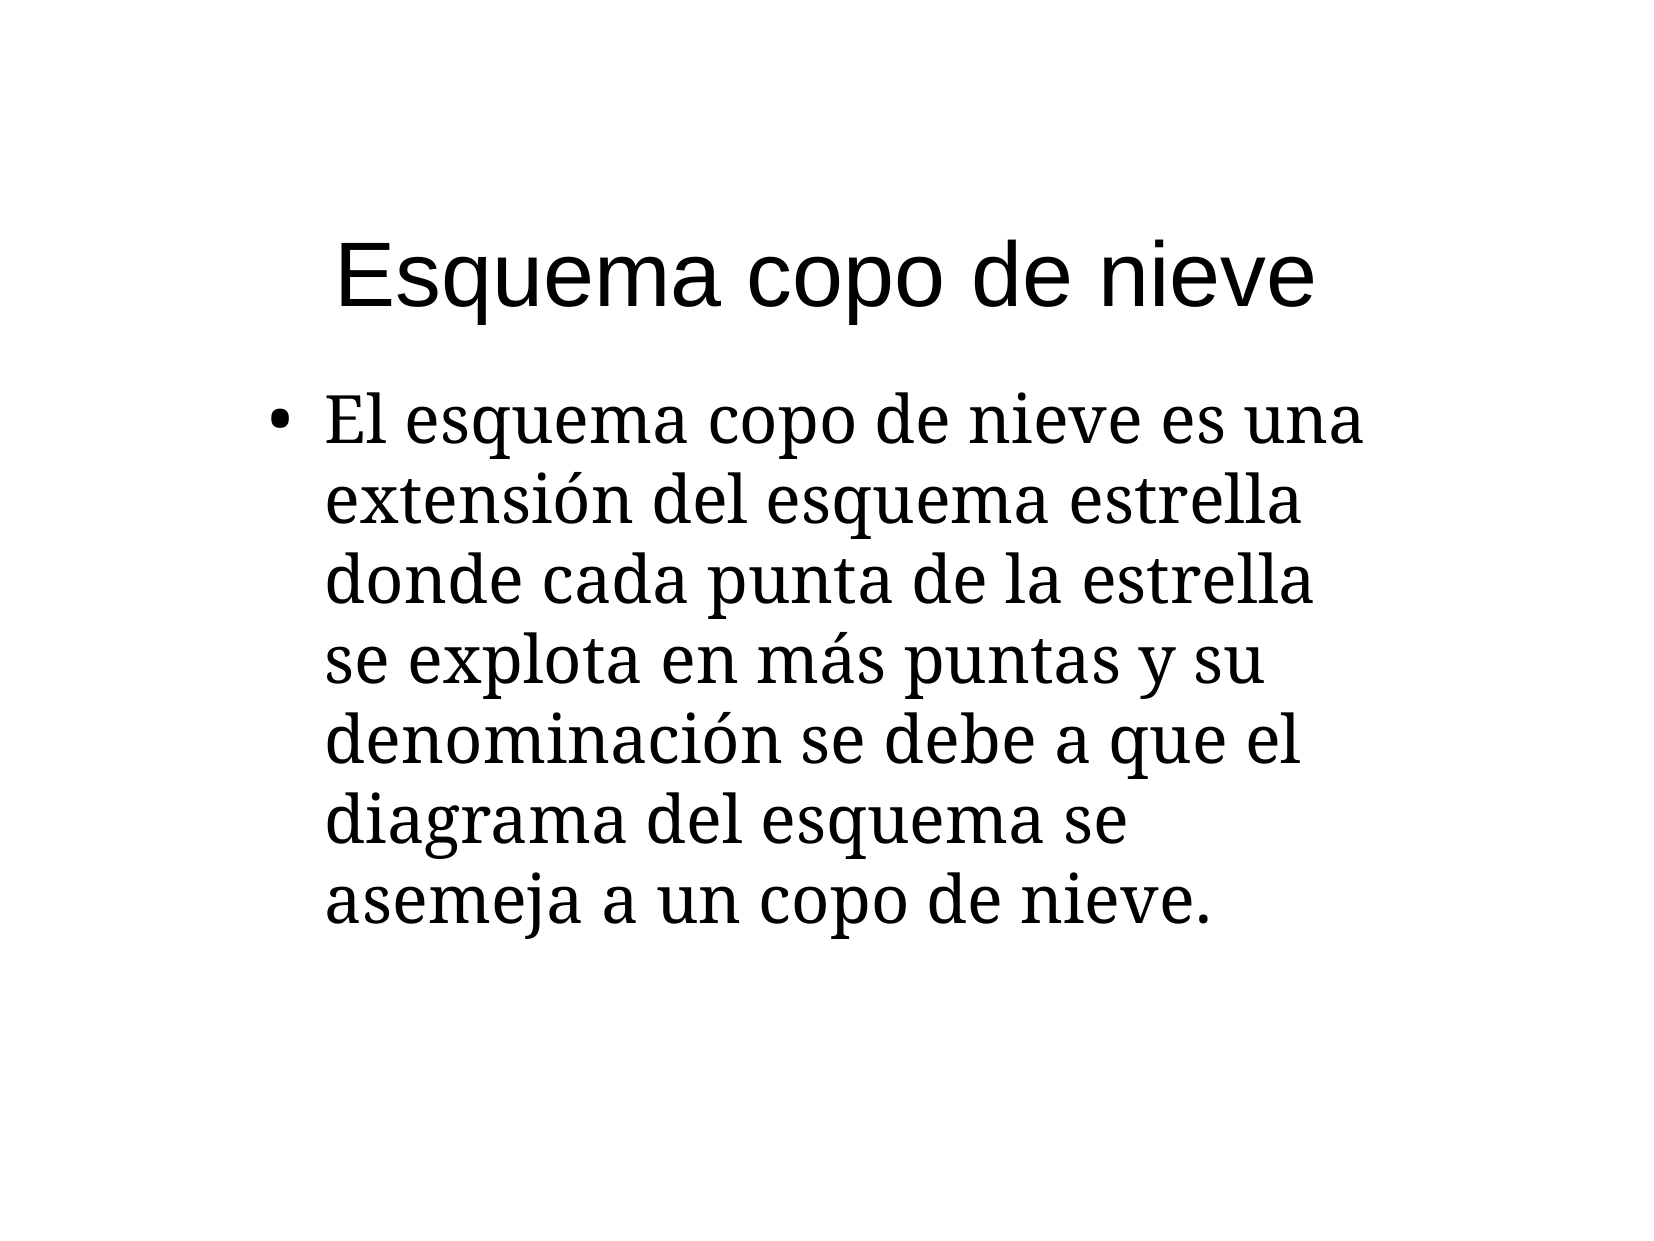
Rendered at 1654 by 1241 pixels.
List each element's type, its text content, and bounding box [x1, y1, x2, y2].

title Esquema copo de nieve [268, 166, 1385, 372]
list El esquema copo de nieve es una extensión del esquema estrella donde cada punta de la estrella se explota en más puntas y su denominación se debe a que el diagrama del esquema se asemeja a un copo de nieve. [268, 372, 1385, 1082]
